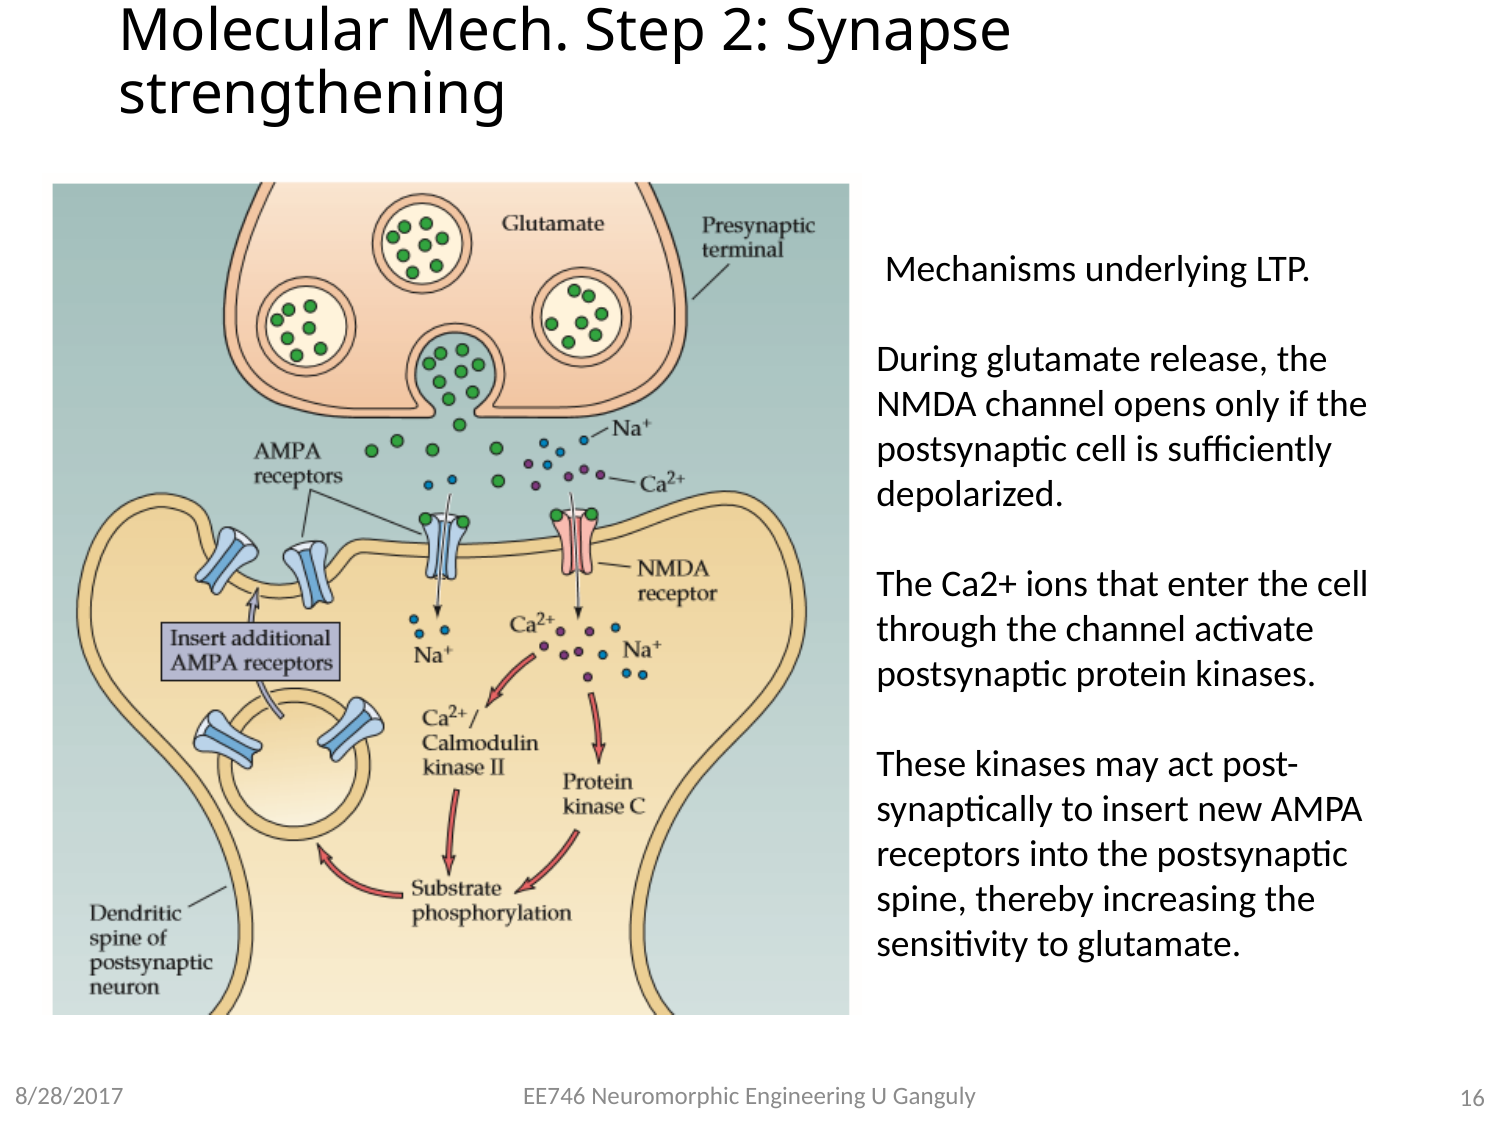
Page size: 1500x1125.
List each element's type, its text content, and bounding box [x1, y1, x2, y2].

footer EE746 Neuromorphic Engineering U Ganguly [496, 1064, 1004, 1124]
picture [42, 173, 862, 1015]
text_box Mechanisms underlying LTP. During glutamate release, the NMDA channel opens only if the postsynaptic cell is sufficiently depolarized. The Ca2+ ions that enter the cell through the channel activate postsynaptic protein kinases. These kinases may act post-synaptically to insert new AMPA receptors into the postsynaptic spine, thereby increasing the sensitivity to glutamate. [862, 236, 1397, 972]
title Molecular Mech. Step 2: Synapse strengthening [103, 1, 1397, 125]
slide_number 16 [1162, 1066, 1500, 1125]
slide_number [0, 1064, 338, 1124]
